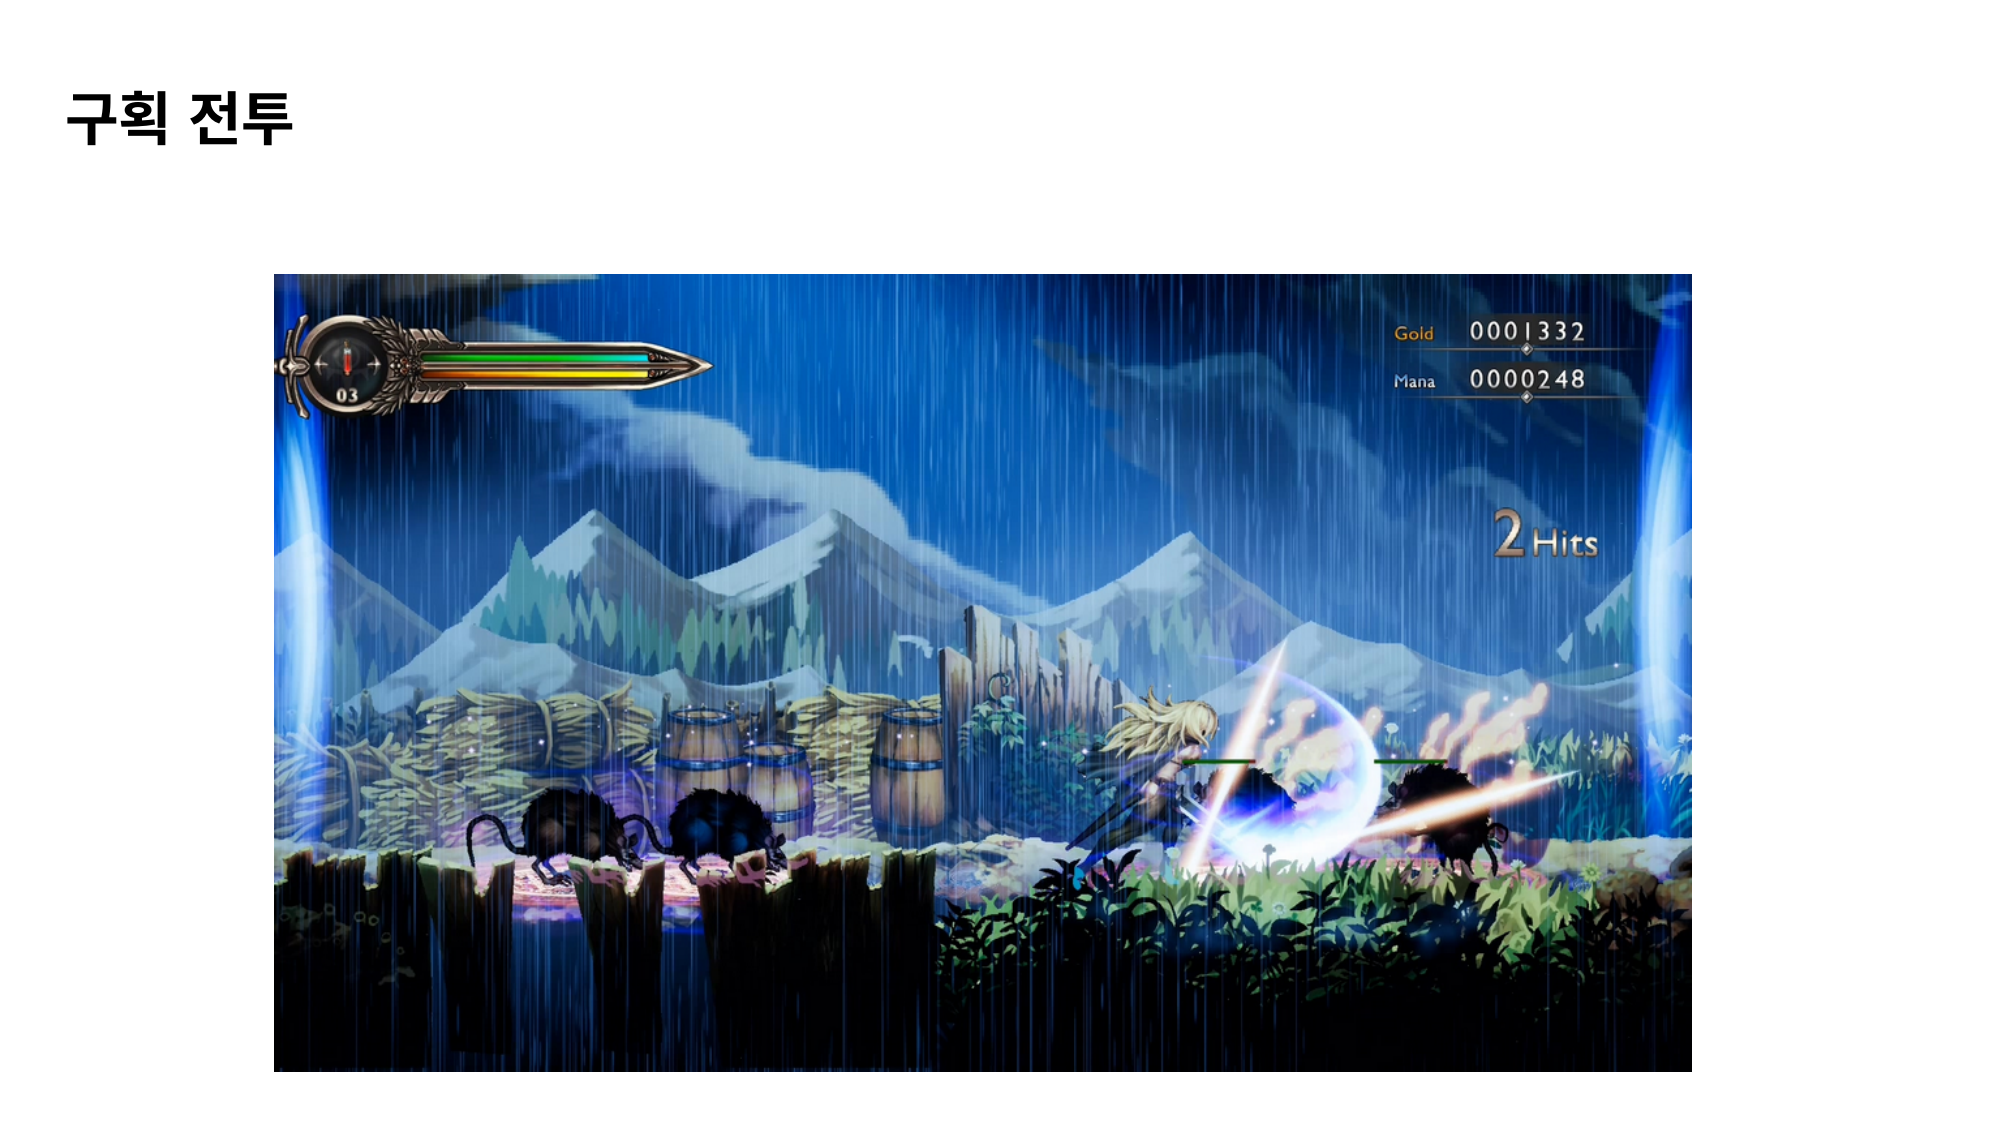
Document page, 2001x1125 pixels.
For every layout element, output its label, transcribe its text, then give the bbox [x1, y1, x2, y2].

text_box 구획 전투 [50, 74, 311, 159]
picture [274, 274, 1692, 1072]
